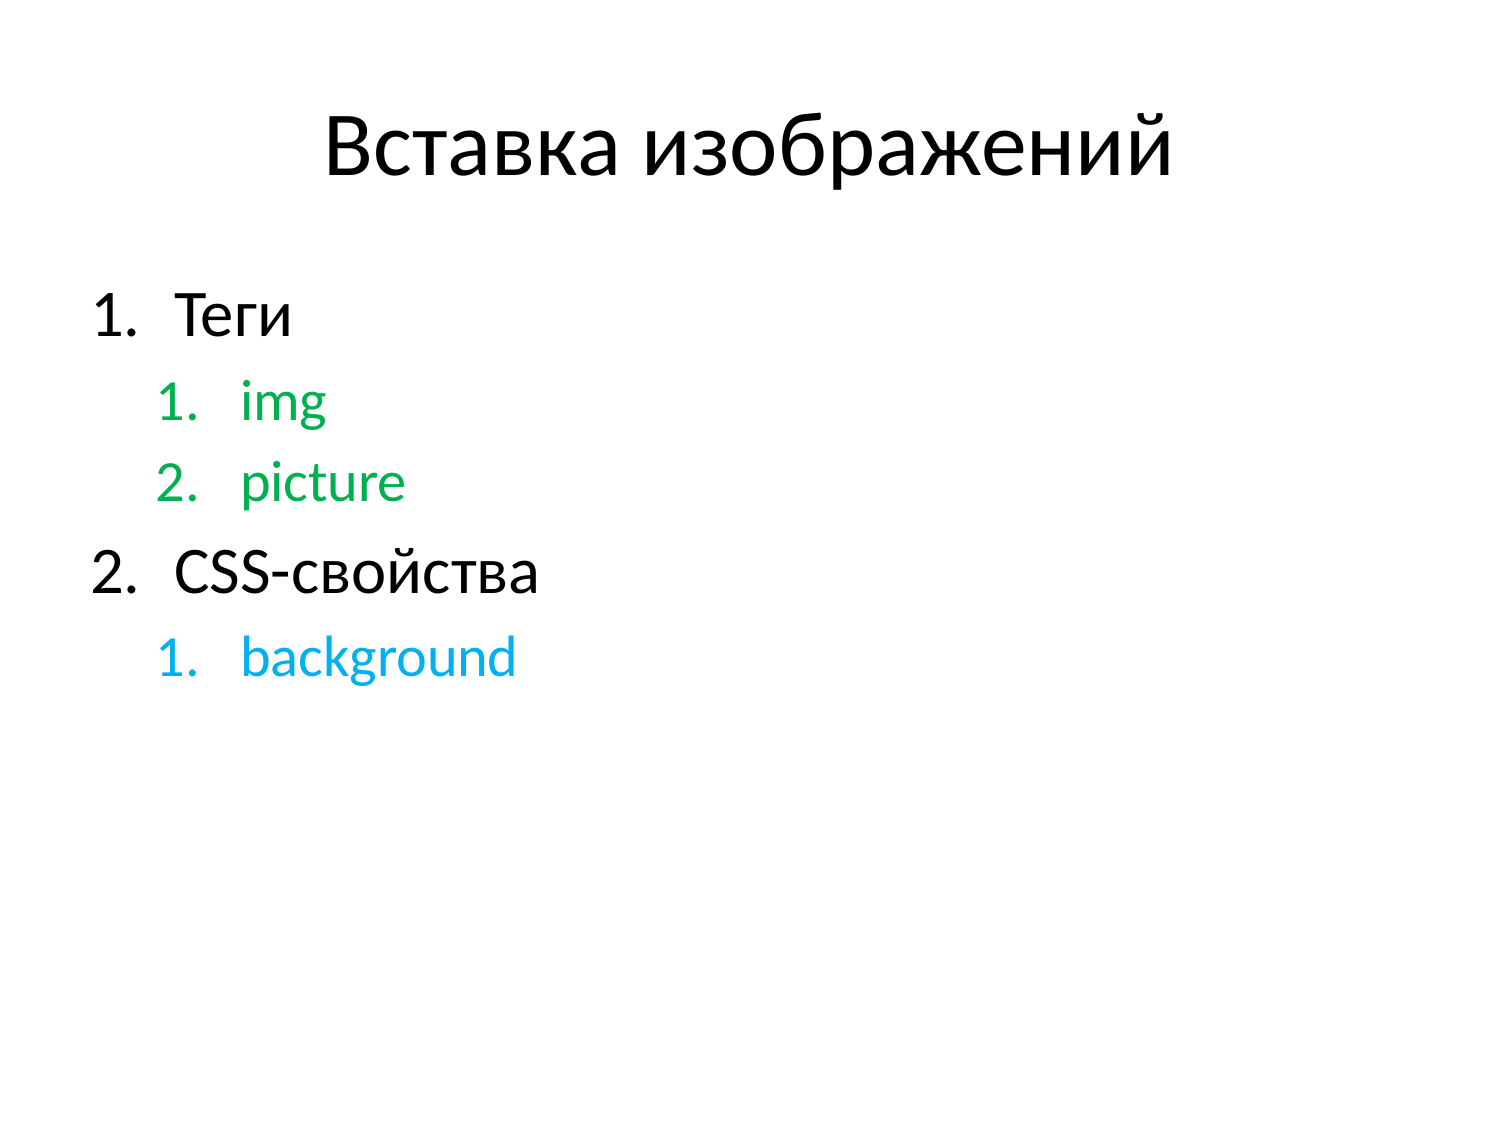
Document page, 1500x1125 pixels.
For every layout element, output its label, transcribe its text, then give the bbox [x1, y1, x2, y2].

list Теги img picture CSS-свойства background [75, 262, 1425, 1005]
title Вставка изображений [75, 45, 1425, 233]
